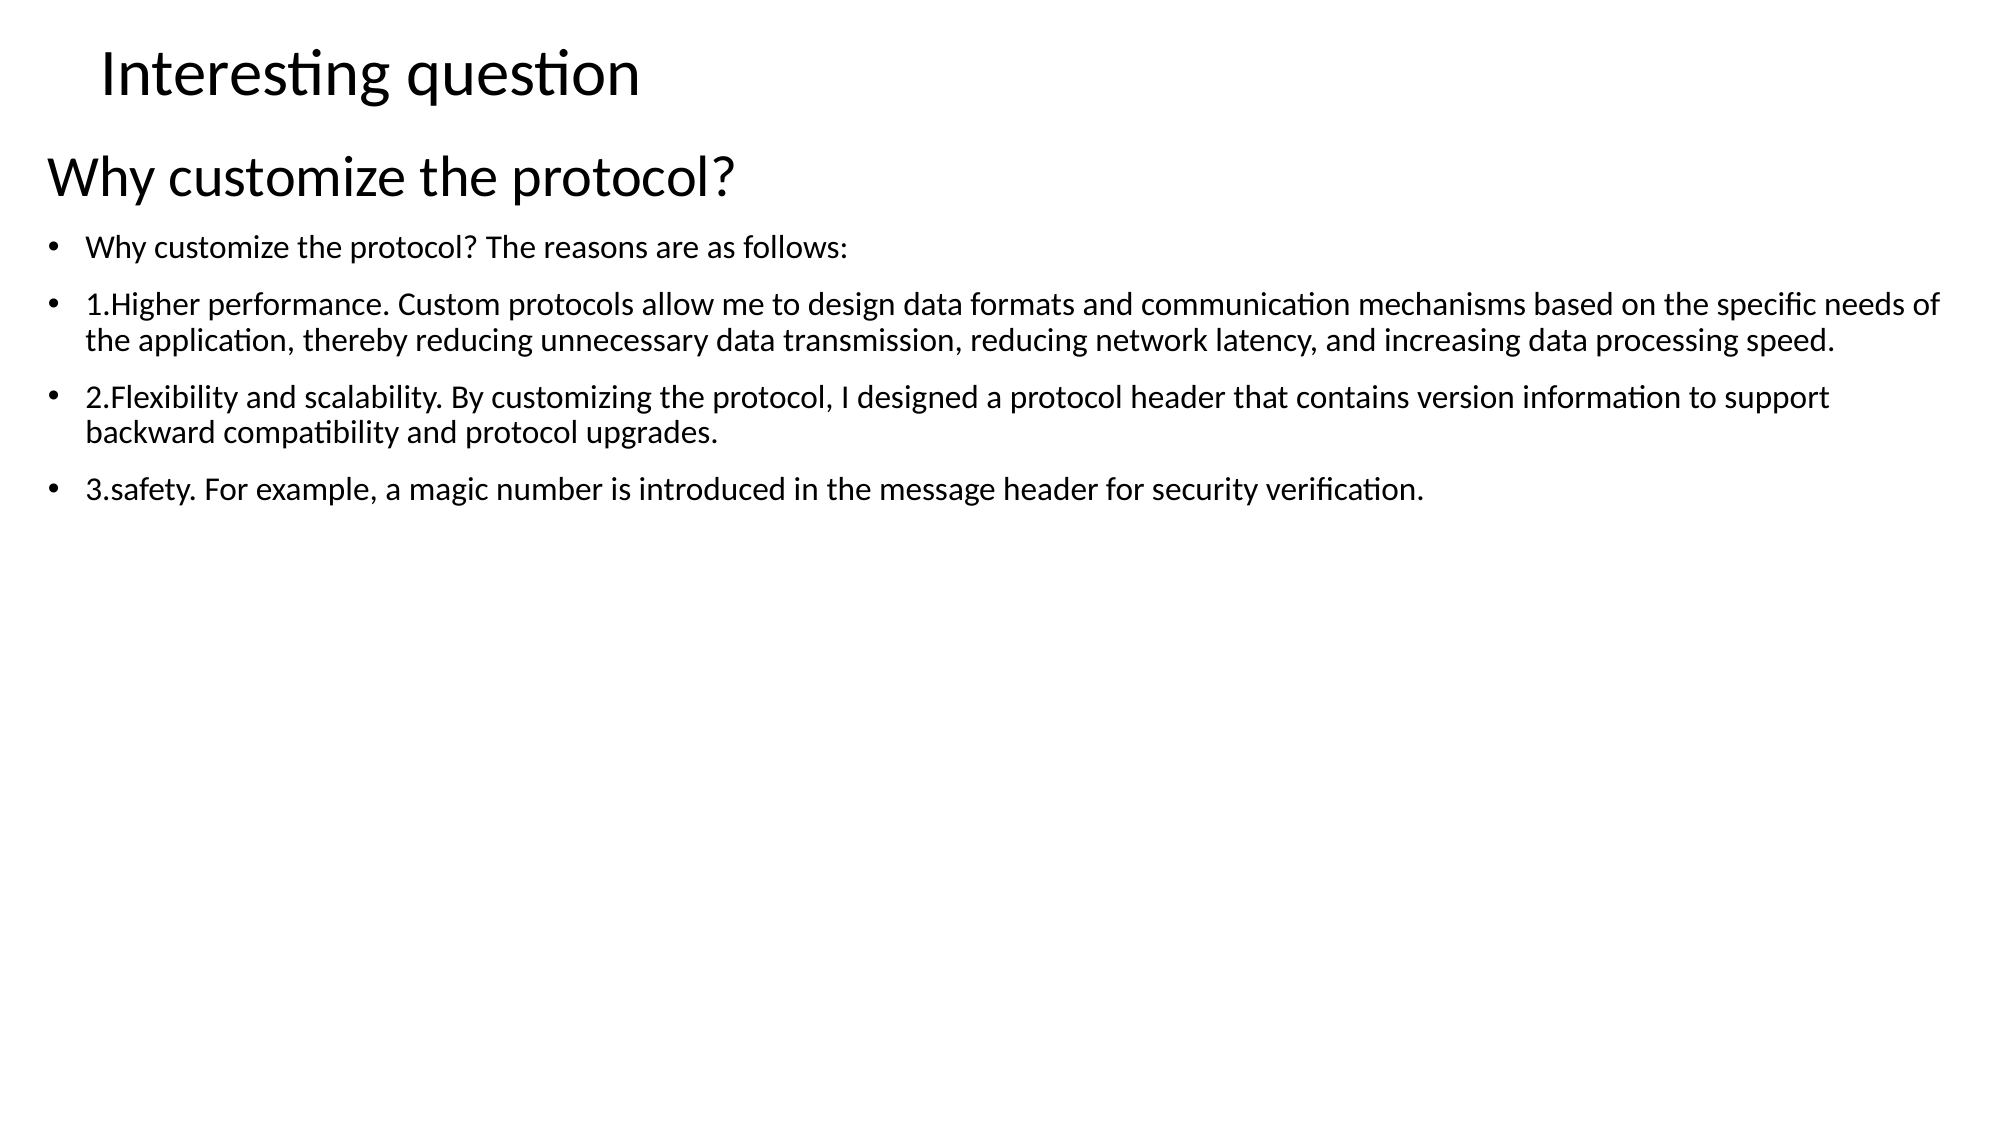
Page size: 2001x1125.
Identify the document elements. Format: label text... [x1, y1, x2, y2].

title Interesting question [85, 0, 1811, 139]
list Why customize the protocol? Why customize the protocol? The reasons are as follows: 1.Higher performance. Custom protocols allow me to design data formats and communication mechanisms based on the specific needs of the application, thereby reducing unnecessary data transmission, reducing network latency, and increasing data processing speed. 2.Flexibility and scalability. By customizing the protocol, I designed a protocol header that contains version information to support backward compatibility and protocol upgrades. 3.safety. For example, a magic number is introduced in the message header for security verification. [33, 139, 1967, 1125]
